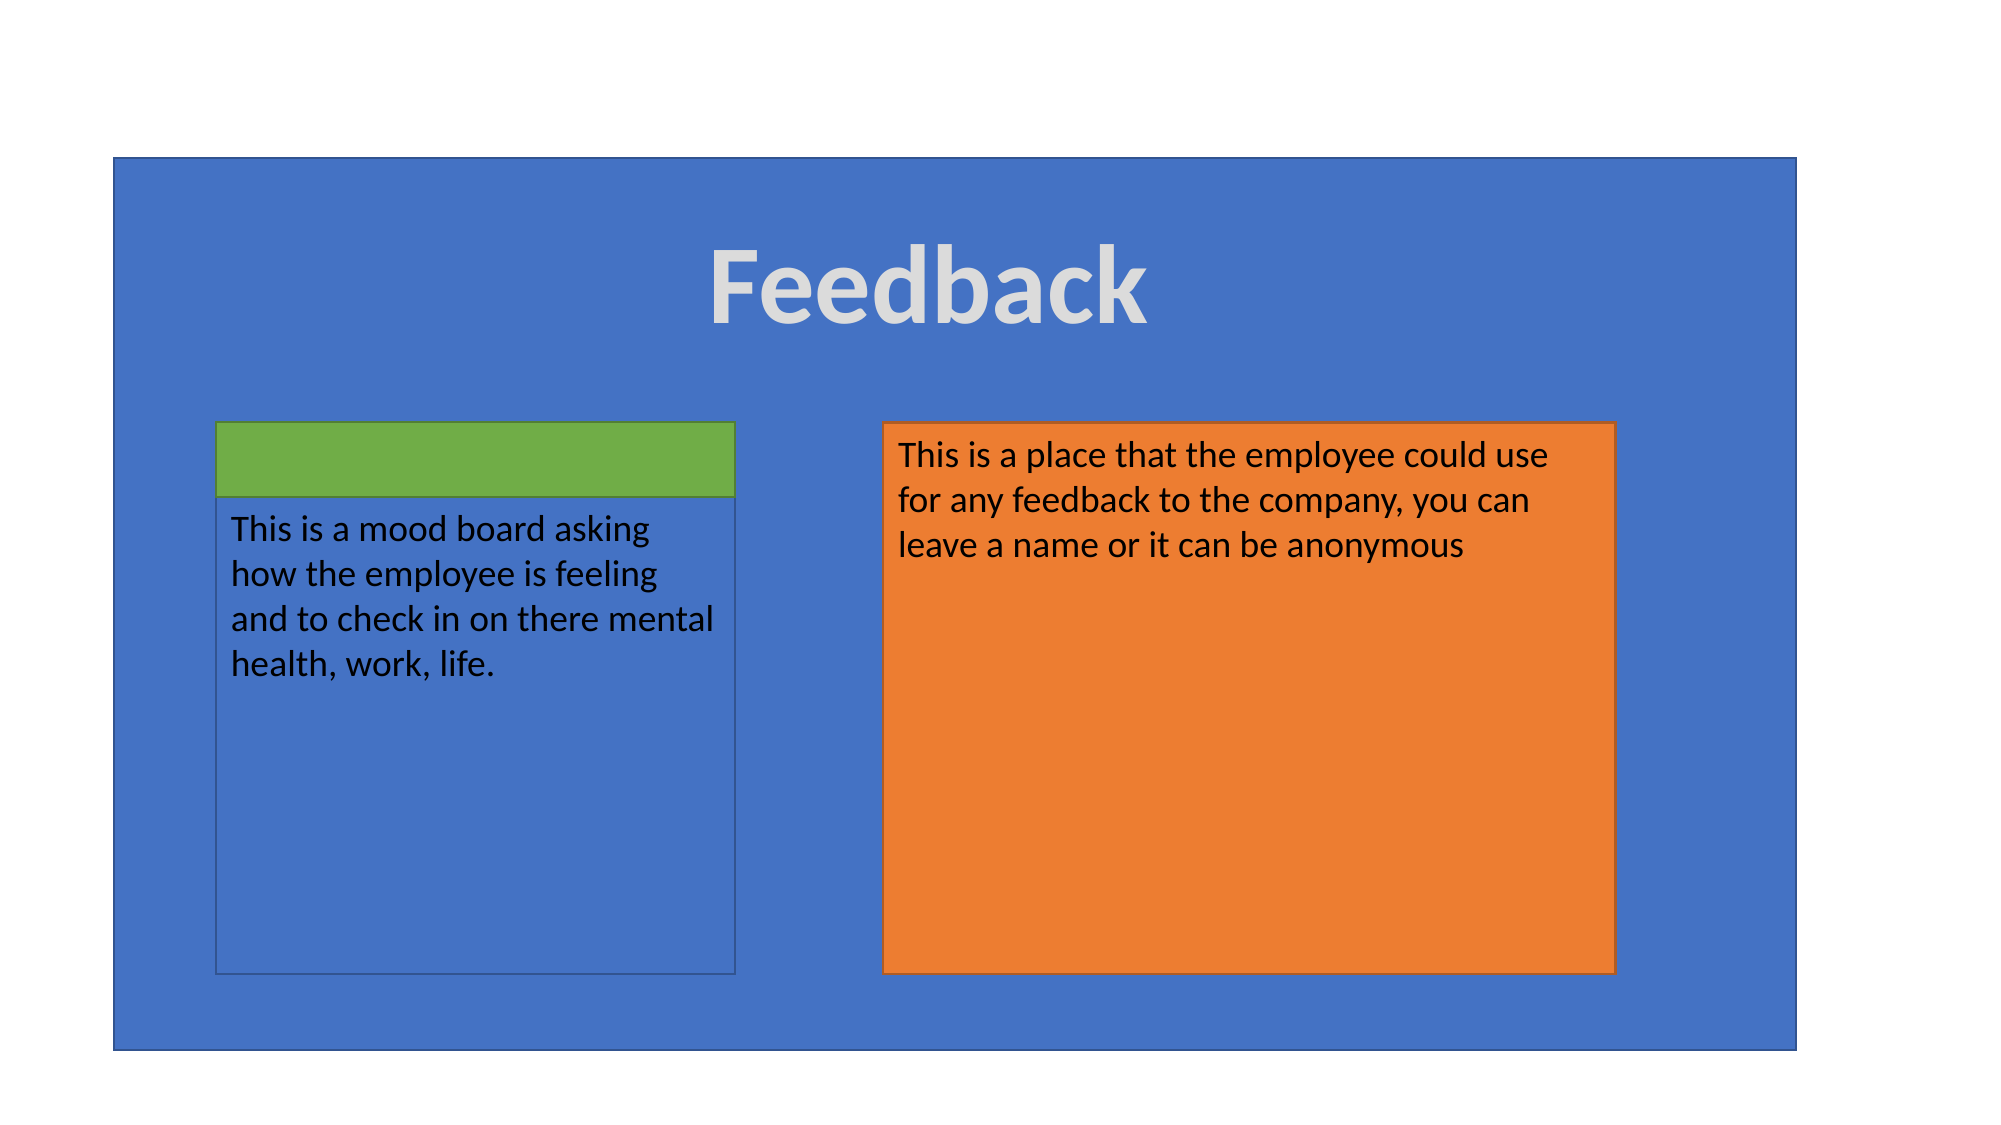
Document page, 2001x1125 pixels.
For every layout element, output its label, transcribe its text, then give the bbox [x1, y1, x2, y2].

text_box This is a mood board asking how the employee is feeling and to check in on there mental health, work, life. [216, 496, 735, 692]
text_box [882, 421, 1617, 975]
text_box [215, 498, 736, 975]
text_box Feedback [693, 203, 1164, 354]
text_box [113, 157, 1797, 1051]
text_box This is a place that the employee could use for any feedback to the company, you can leave a name or it can be anonymous [883, 422, 1616, 573]
text_box [215, 421, 736, 498]
